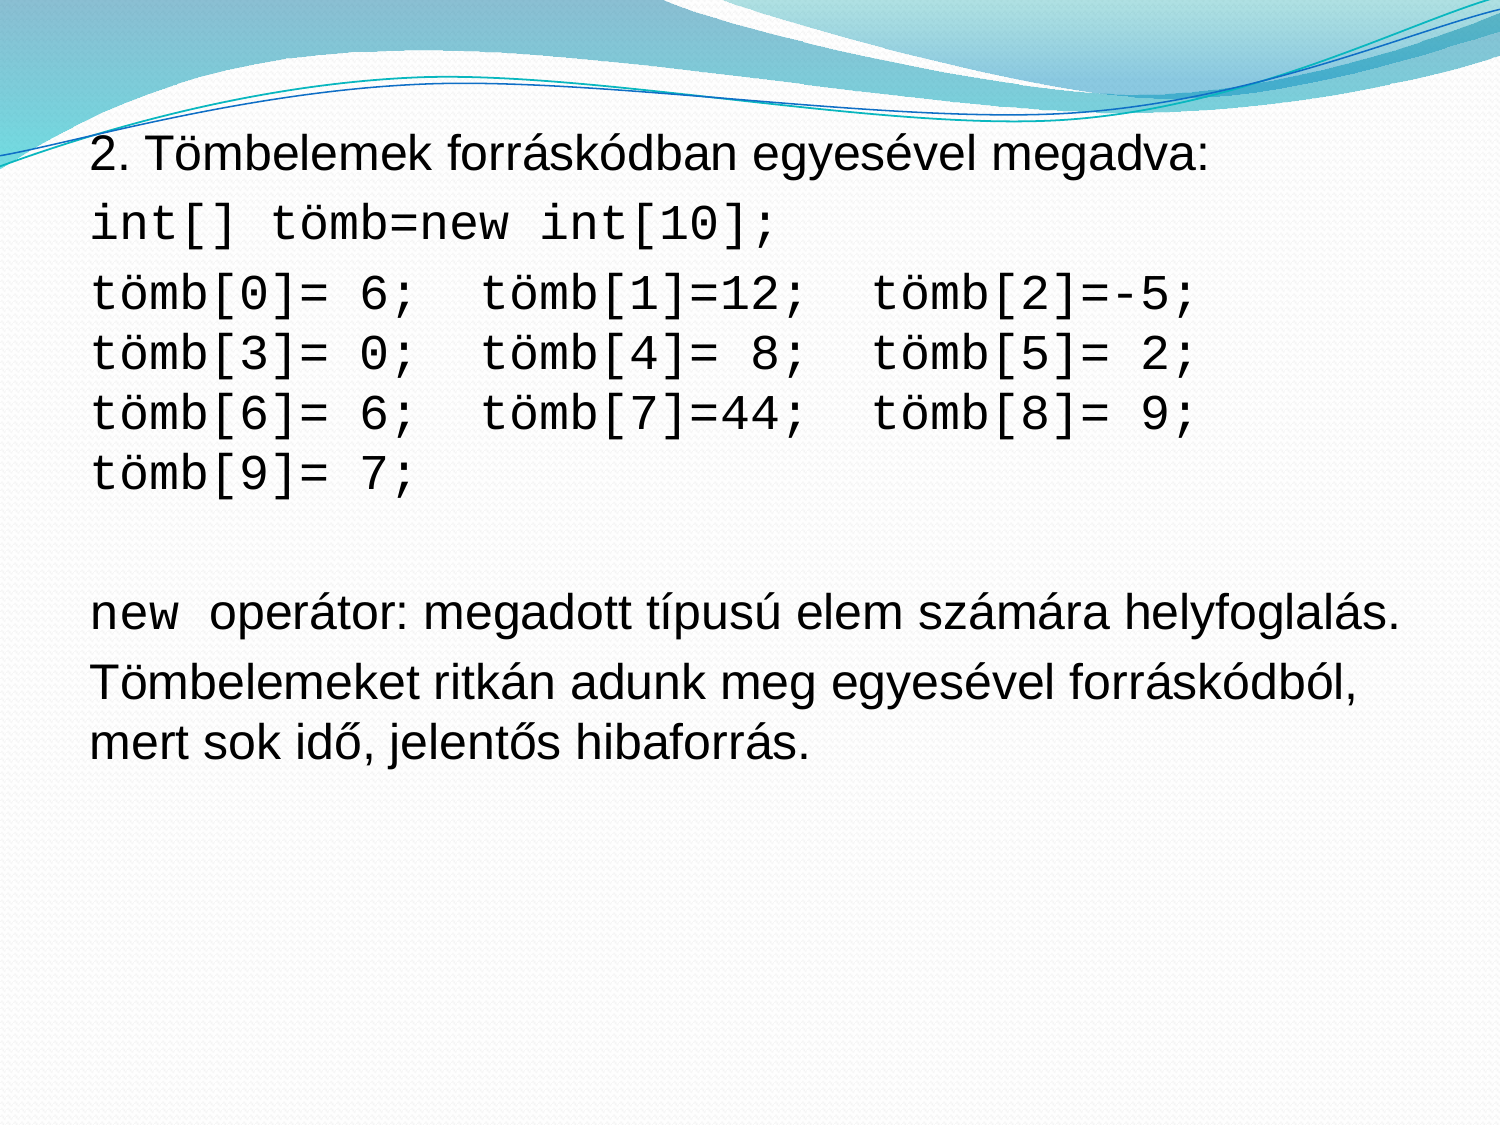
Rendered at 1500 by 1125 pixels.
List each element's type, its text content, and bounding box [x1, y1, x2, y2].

list 2. Tömbelemek forráskódban egyesével megadva: int[] tömb=new int[10]; tömb[0]= 6; tömb[1]=12; tömb[2]=-5; tömb[3]= 0; tömb[4]= 8; tömb[5]= 2; tömb[6]= 6; tömb[7]=44; tömb[8]= 9; tömb[9]= 7; new operátor: megadott típusú elem számára helyfoglalás. Tömbelemeket ritkán adunk meg egyesével forráskódból, mert sok idő, jelentős hibaforrás. [75, 112, 1425, 1038]
